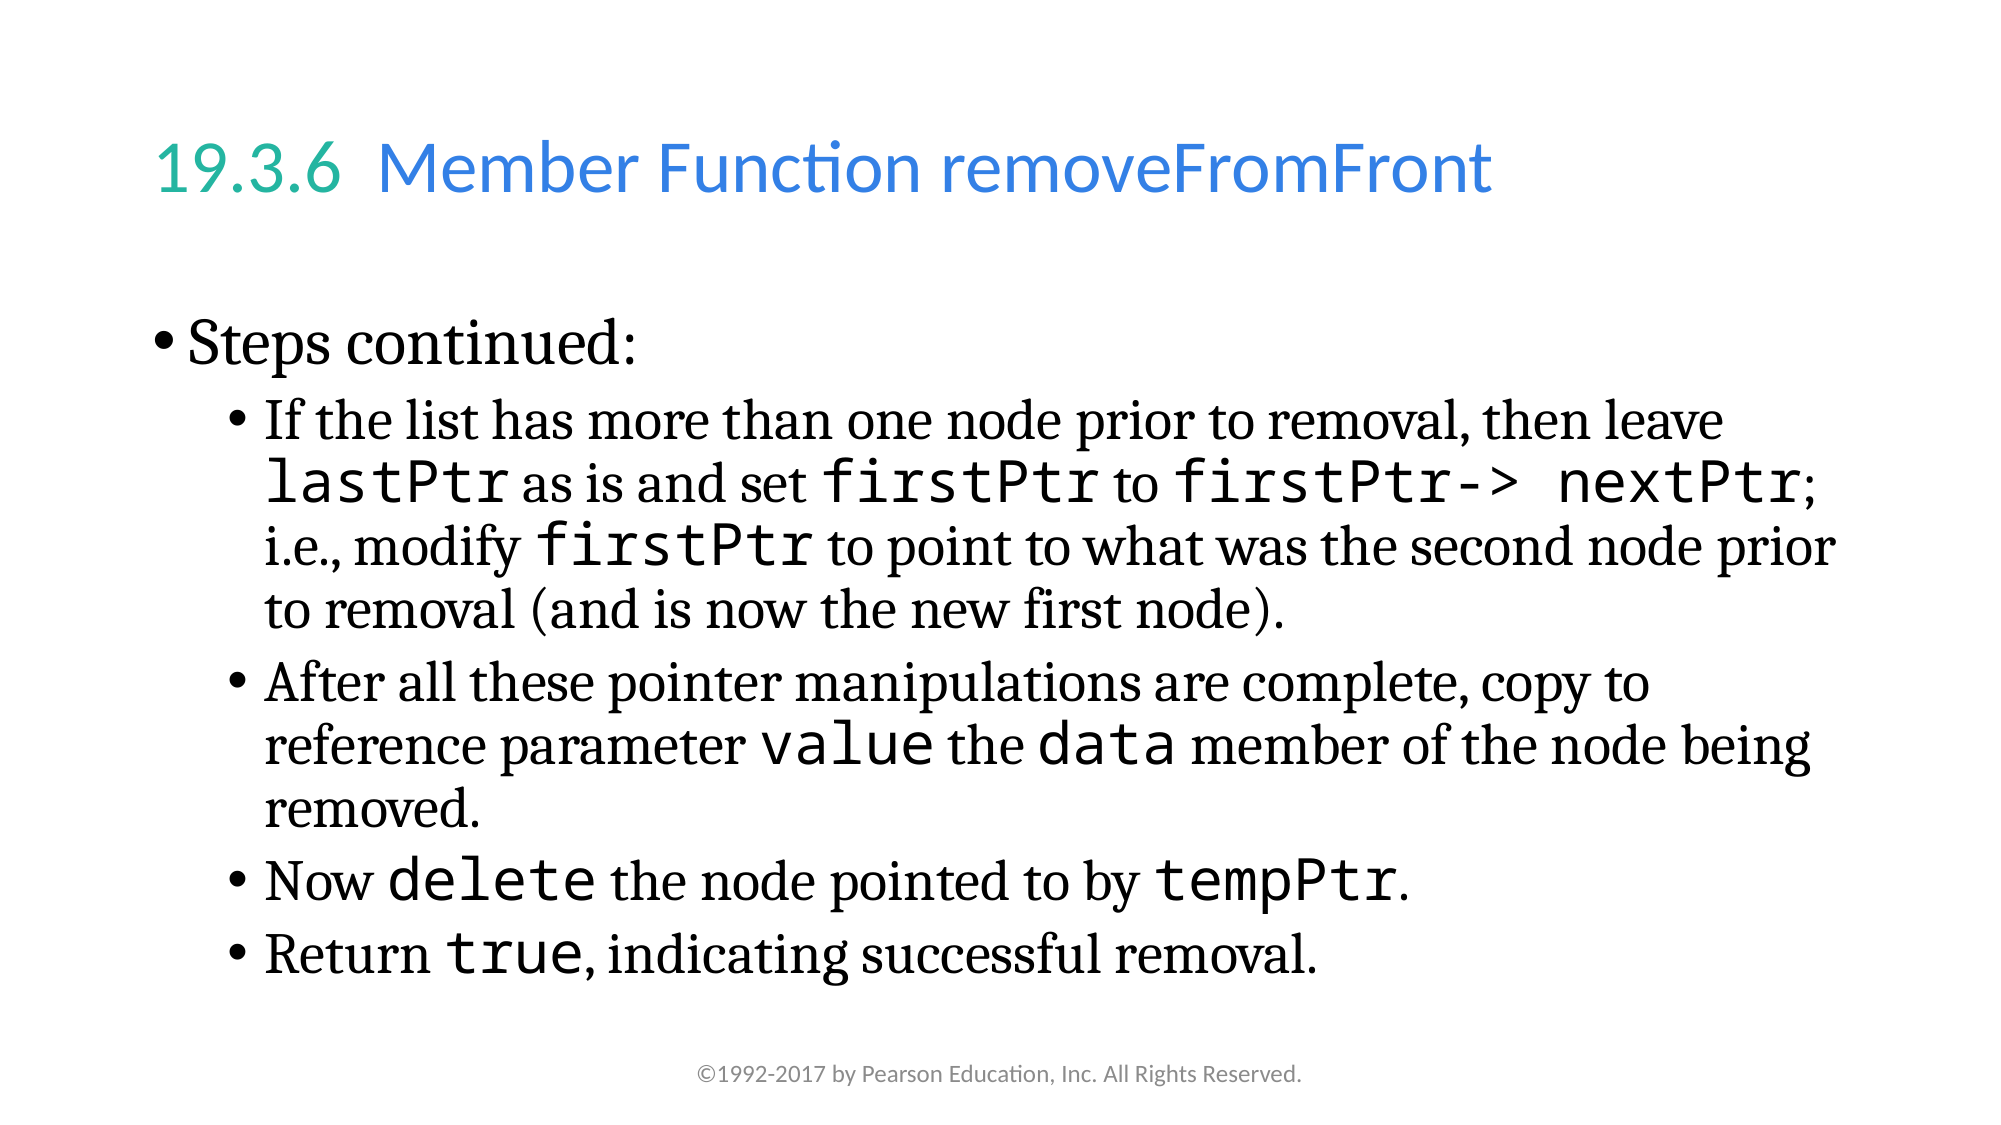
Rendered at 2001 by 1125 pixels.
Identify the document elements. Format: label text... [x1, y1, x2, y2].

footer ©1992-2017 by Pearson Education, Inc. All Rights Reserved. [662, 1042, 1338, 1103]
title 19.3.6 Member Function removeFromFront [137, 59, 1863, 278]
list Steps continued: If the list has more than one node prior to removal, then leave lastPtr as is and set firstPtr to firstPtr-> nextPtr; i.e., modify firstPtr to point to what was the second node prior to removal (and is now the new first node). After all these pointer manipulations are complete, copy to reference parameter value the data member of the node being removed. Now delete the node pointed to by tempPtr. Return true, indicating successful removal. [137, 299, 1863, 1014]
